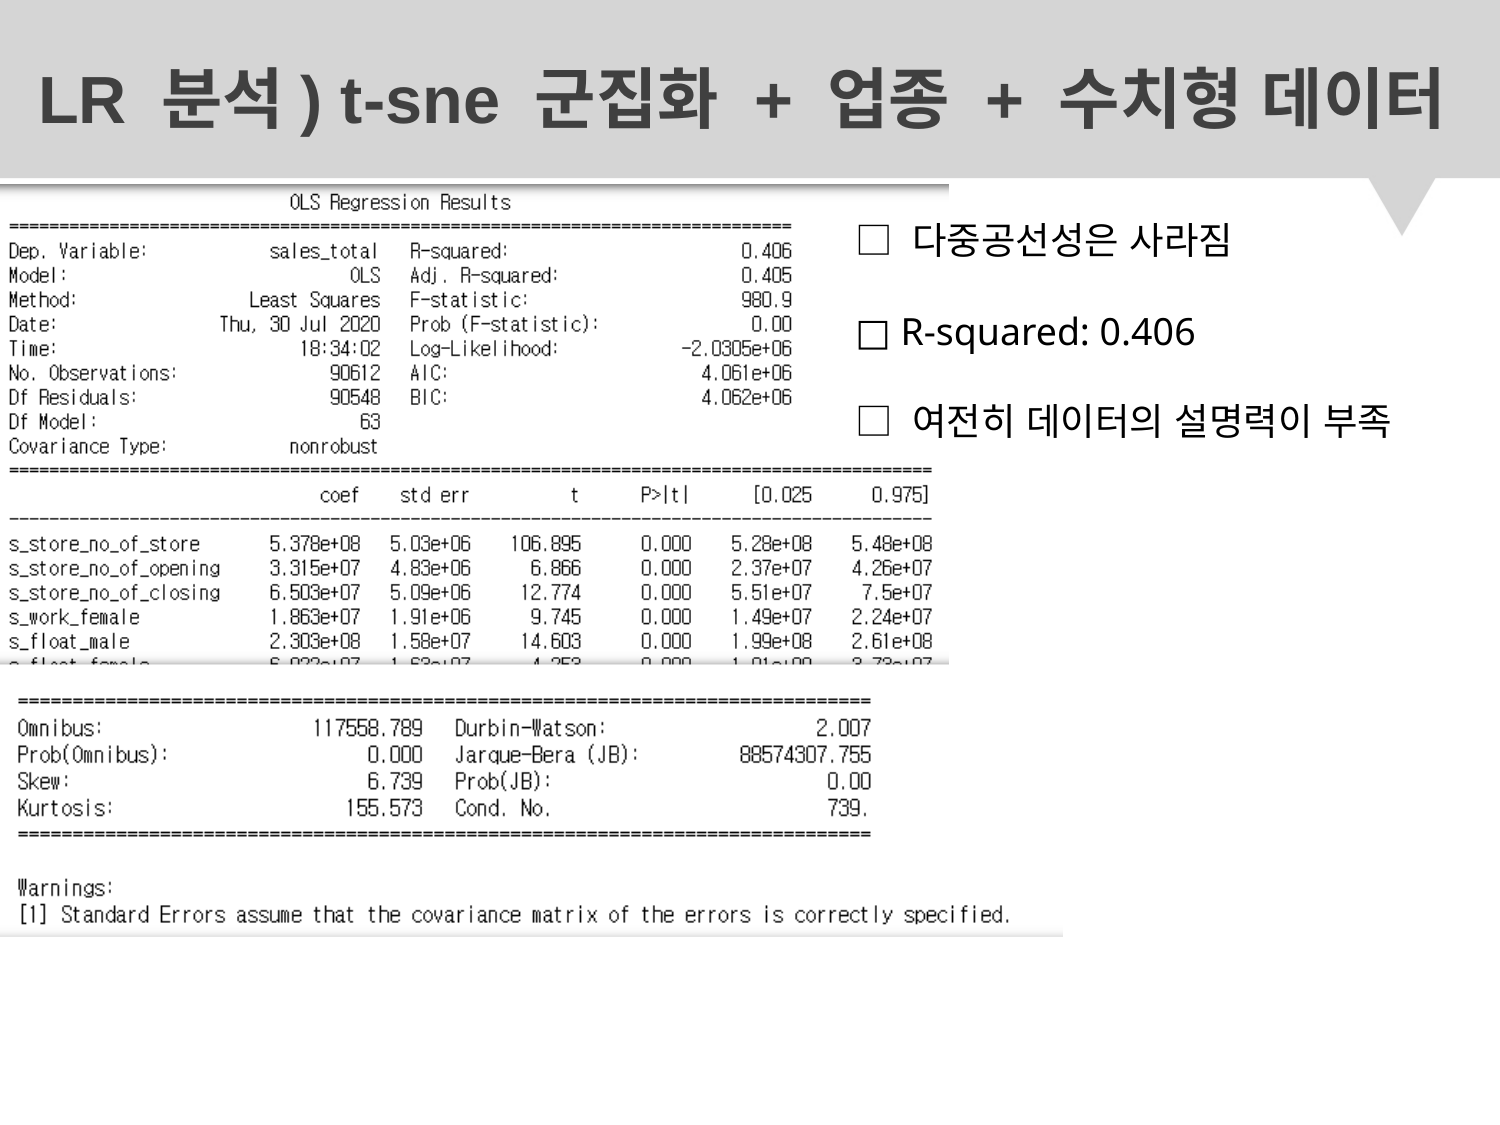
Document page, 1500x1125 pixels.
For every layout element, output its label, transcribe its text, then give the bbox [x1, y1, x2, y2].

picture [0, 179, 1500, 1125]
text_box □ 다중공선성은 사라짐 □ R-squared: 0.406 □ 여전히 데이터의 설명력이 부족 [952, 210, 1408, 450]
title LR 분석) t-sne 군집화 + 업종 + 수치형 데이터 [0, 2, 1500, 179]
